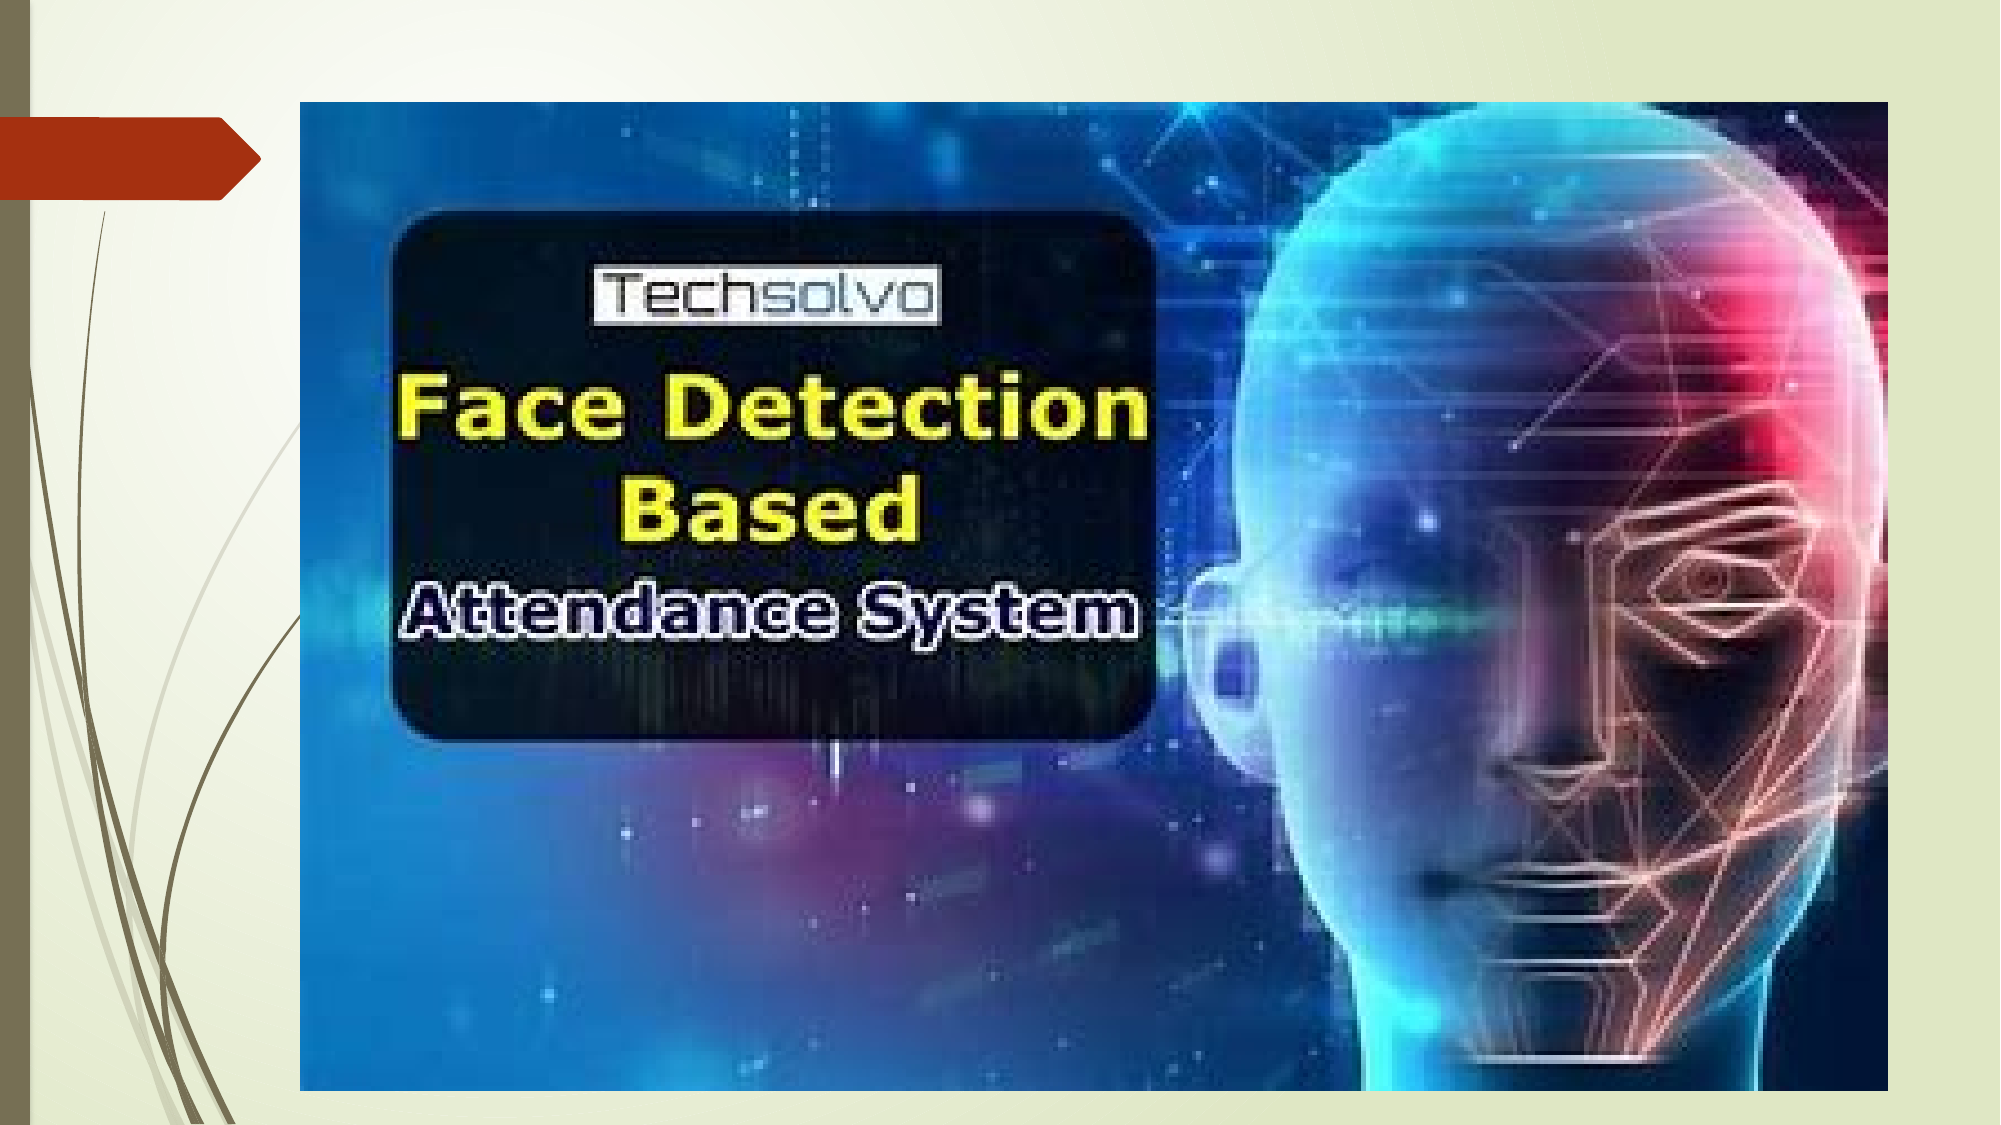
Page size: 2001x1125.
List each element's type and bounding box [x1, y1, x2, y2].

list [299, 102, 1888, 1092]
